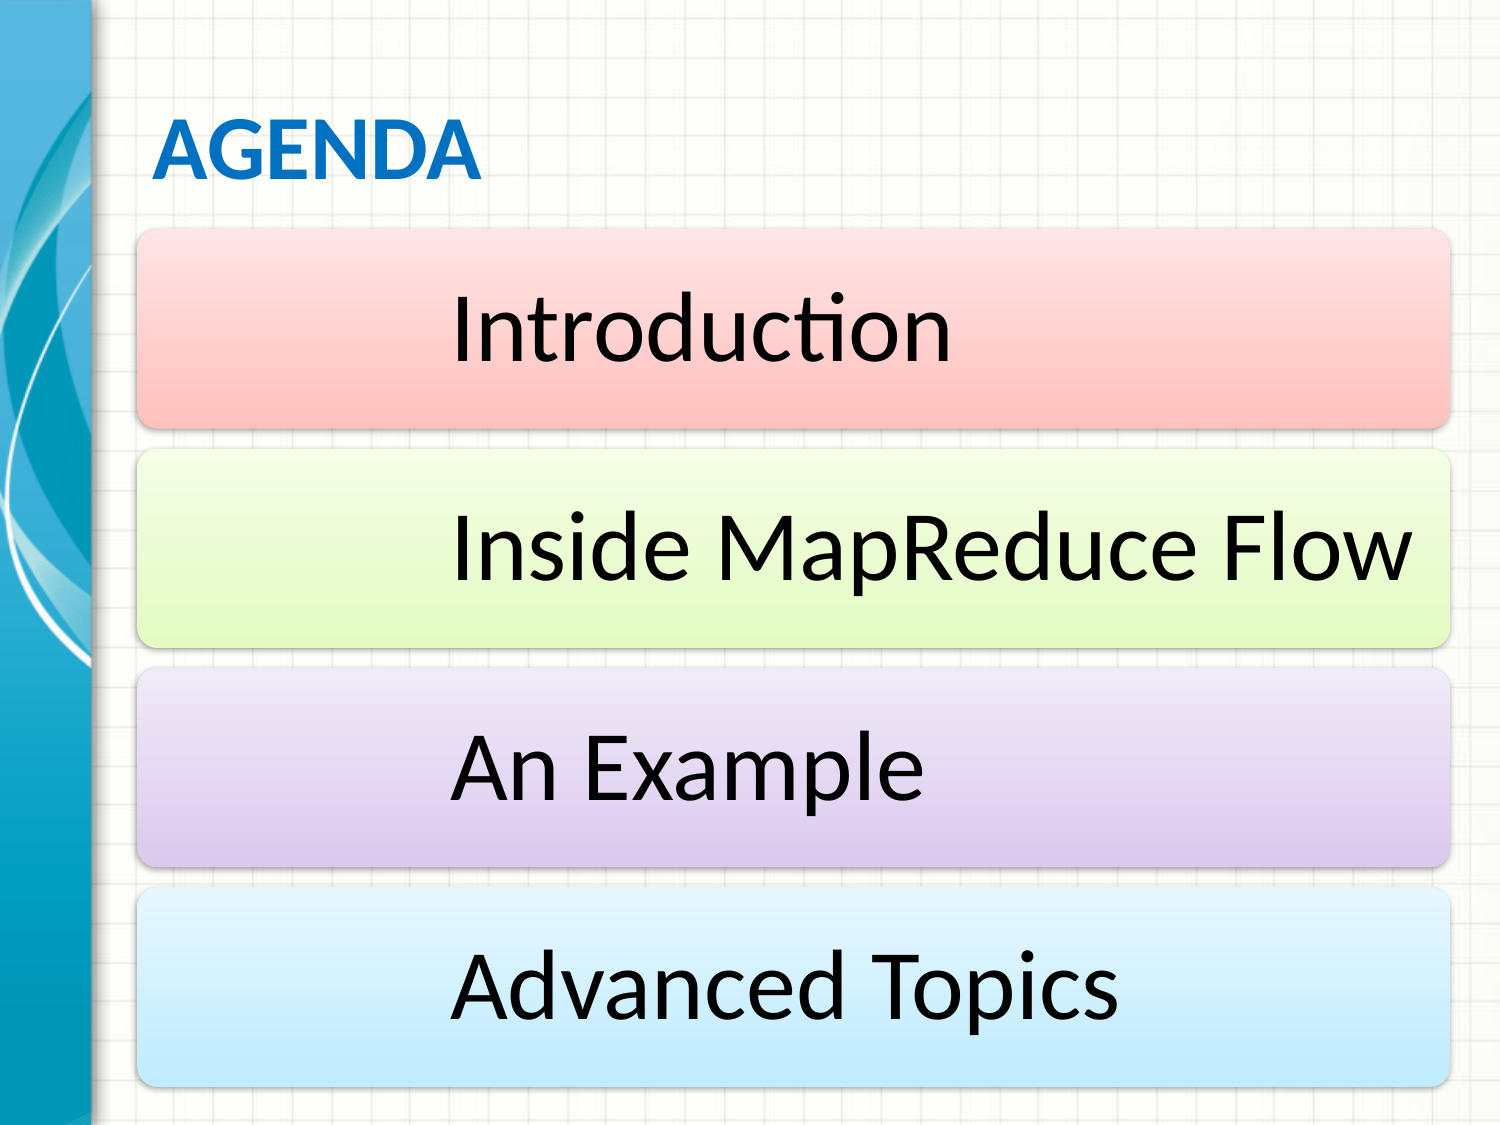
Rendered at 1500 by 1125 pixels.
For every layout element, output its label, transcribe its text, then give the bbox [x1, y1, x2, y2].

picture [0, 0, 1500, 1125]
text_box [137, 228, 1451, 1088]
title Agenda [138, 49, 1463, 237]
